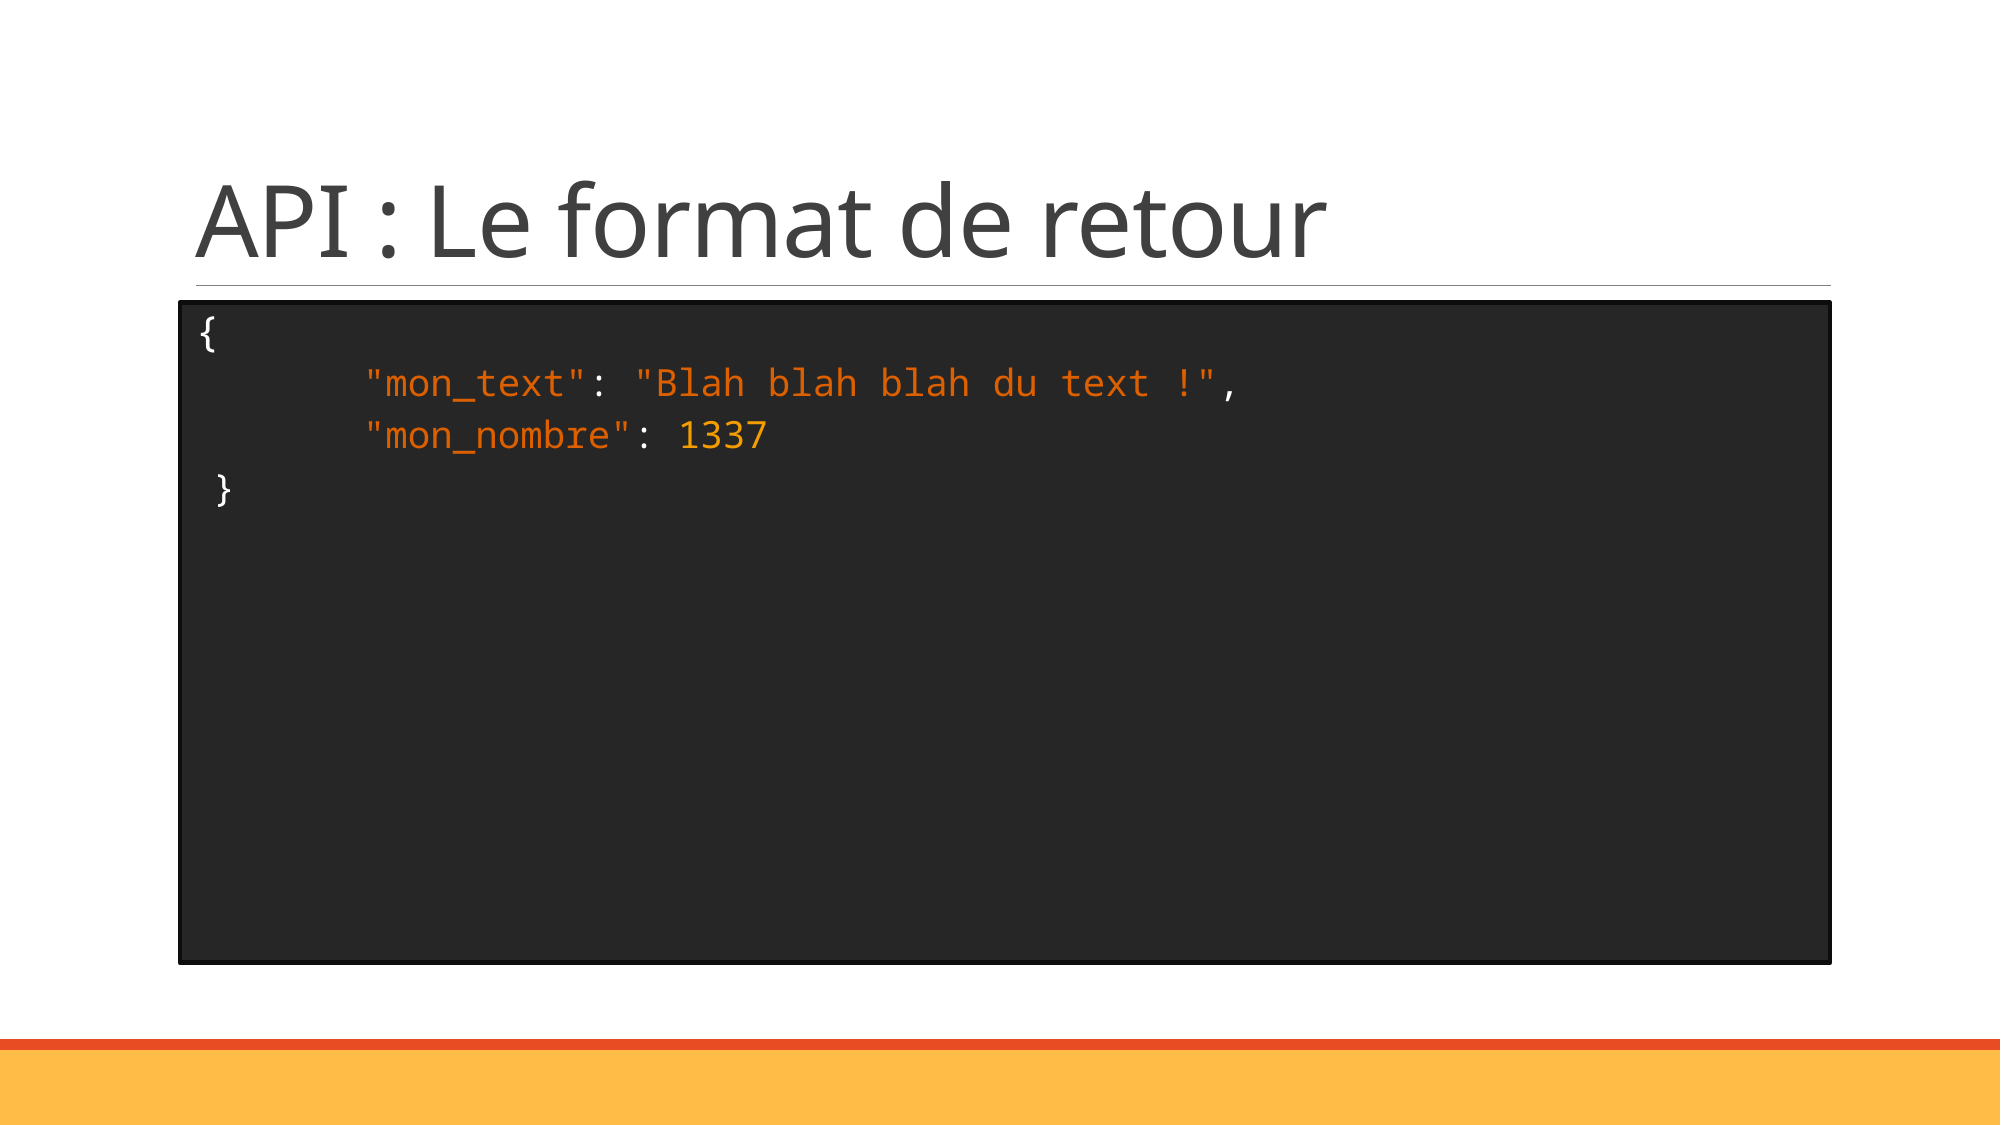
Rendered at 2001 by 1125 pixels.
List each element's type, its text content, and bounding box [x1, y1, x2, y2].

title API : Le format de retour [180, 47, 1830, 285]
list { "mon_text": "Blah blah blah du text !", "mon_nombre": 1337 } [180, 302, 1830, 963]
